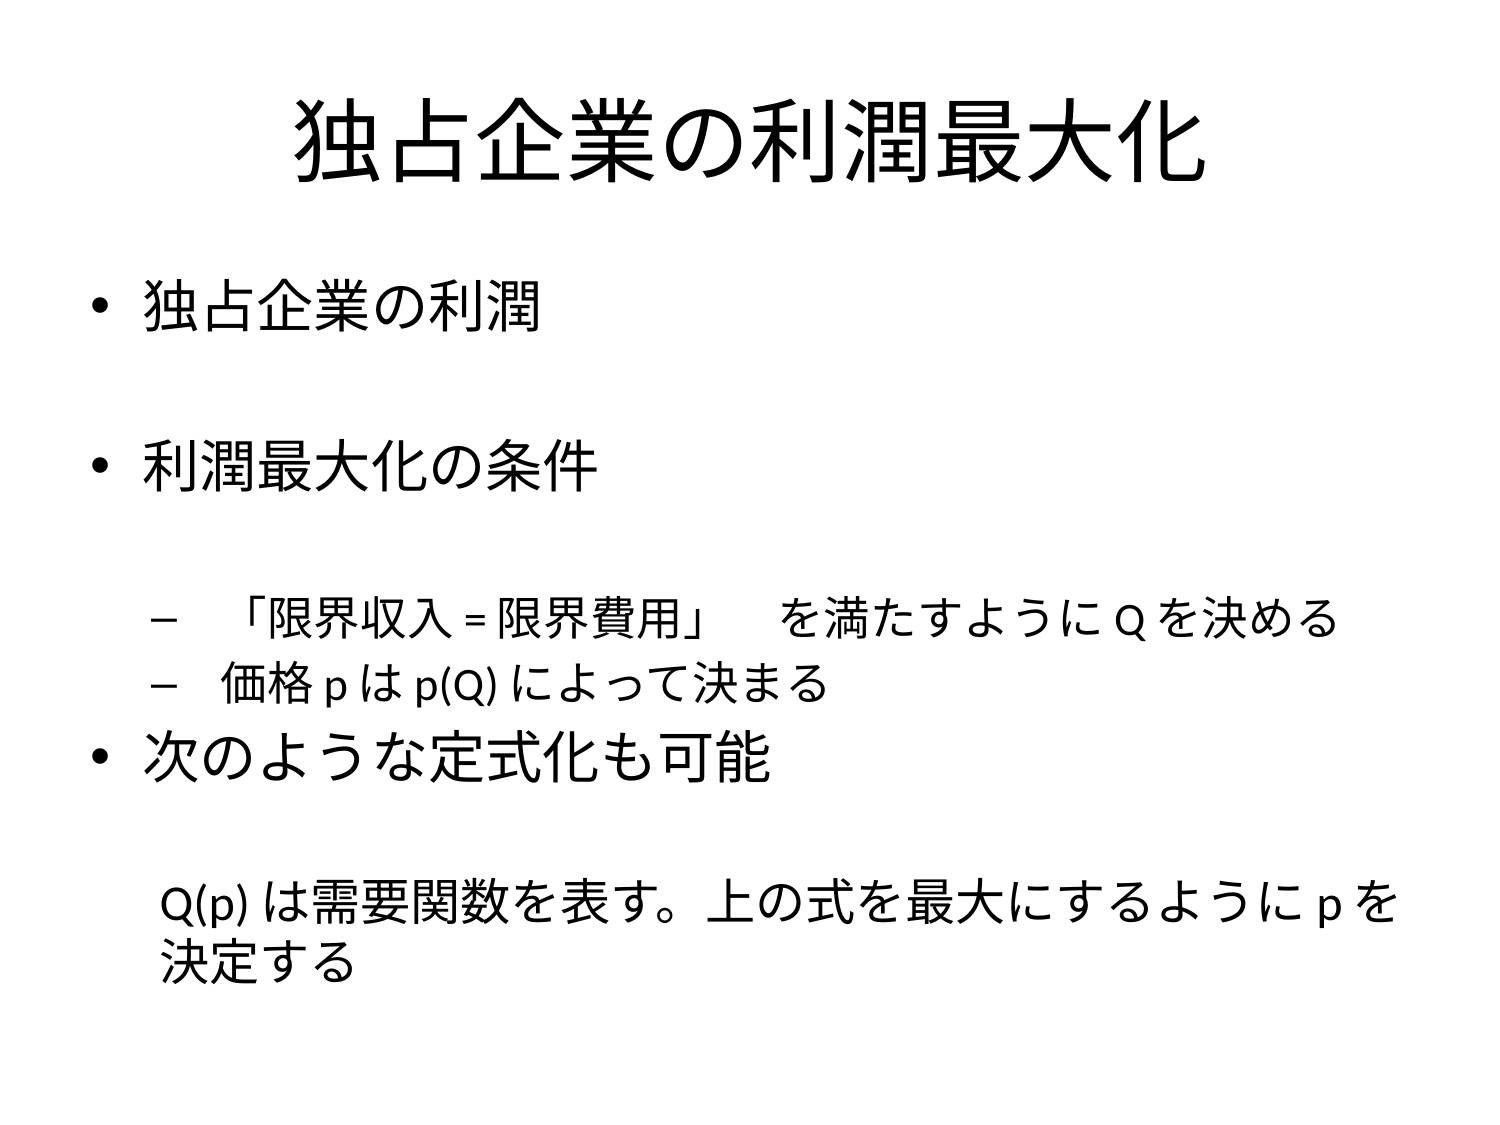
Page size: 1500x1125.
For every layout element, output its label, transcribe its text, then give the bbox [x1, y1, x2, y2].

title 独占企業の利潤最大化 [75, 45, 1425, 233]
